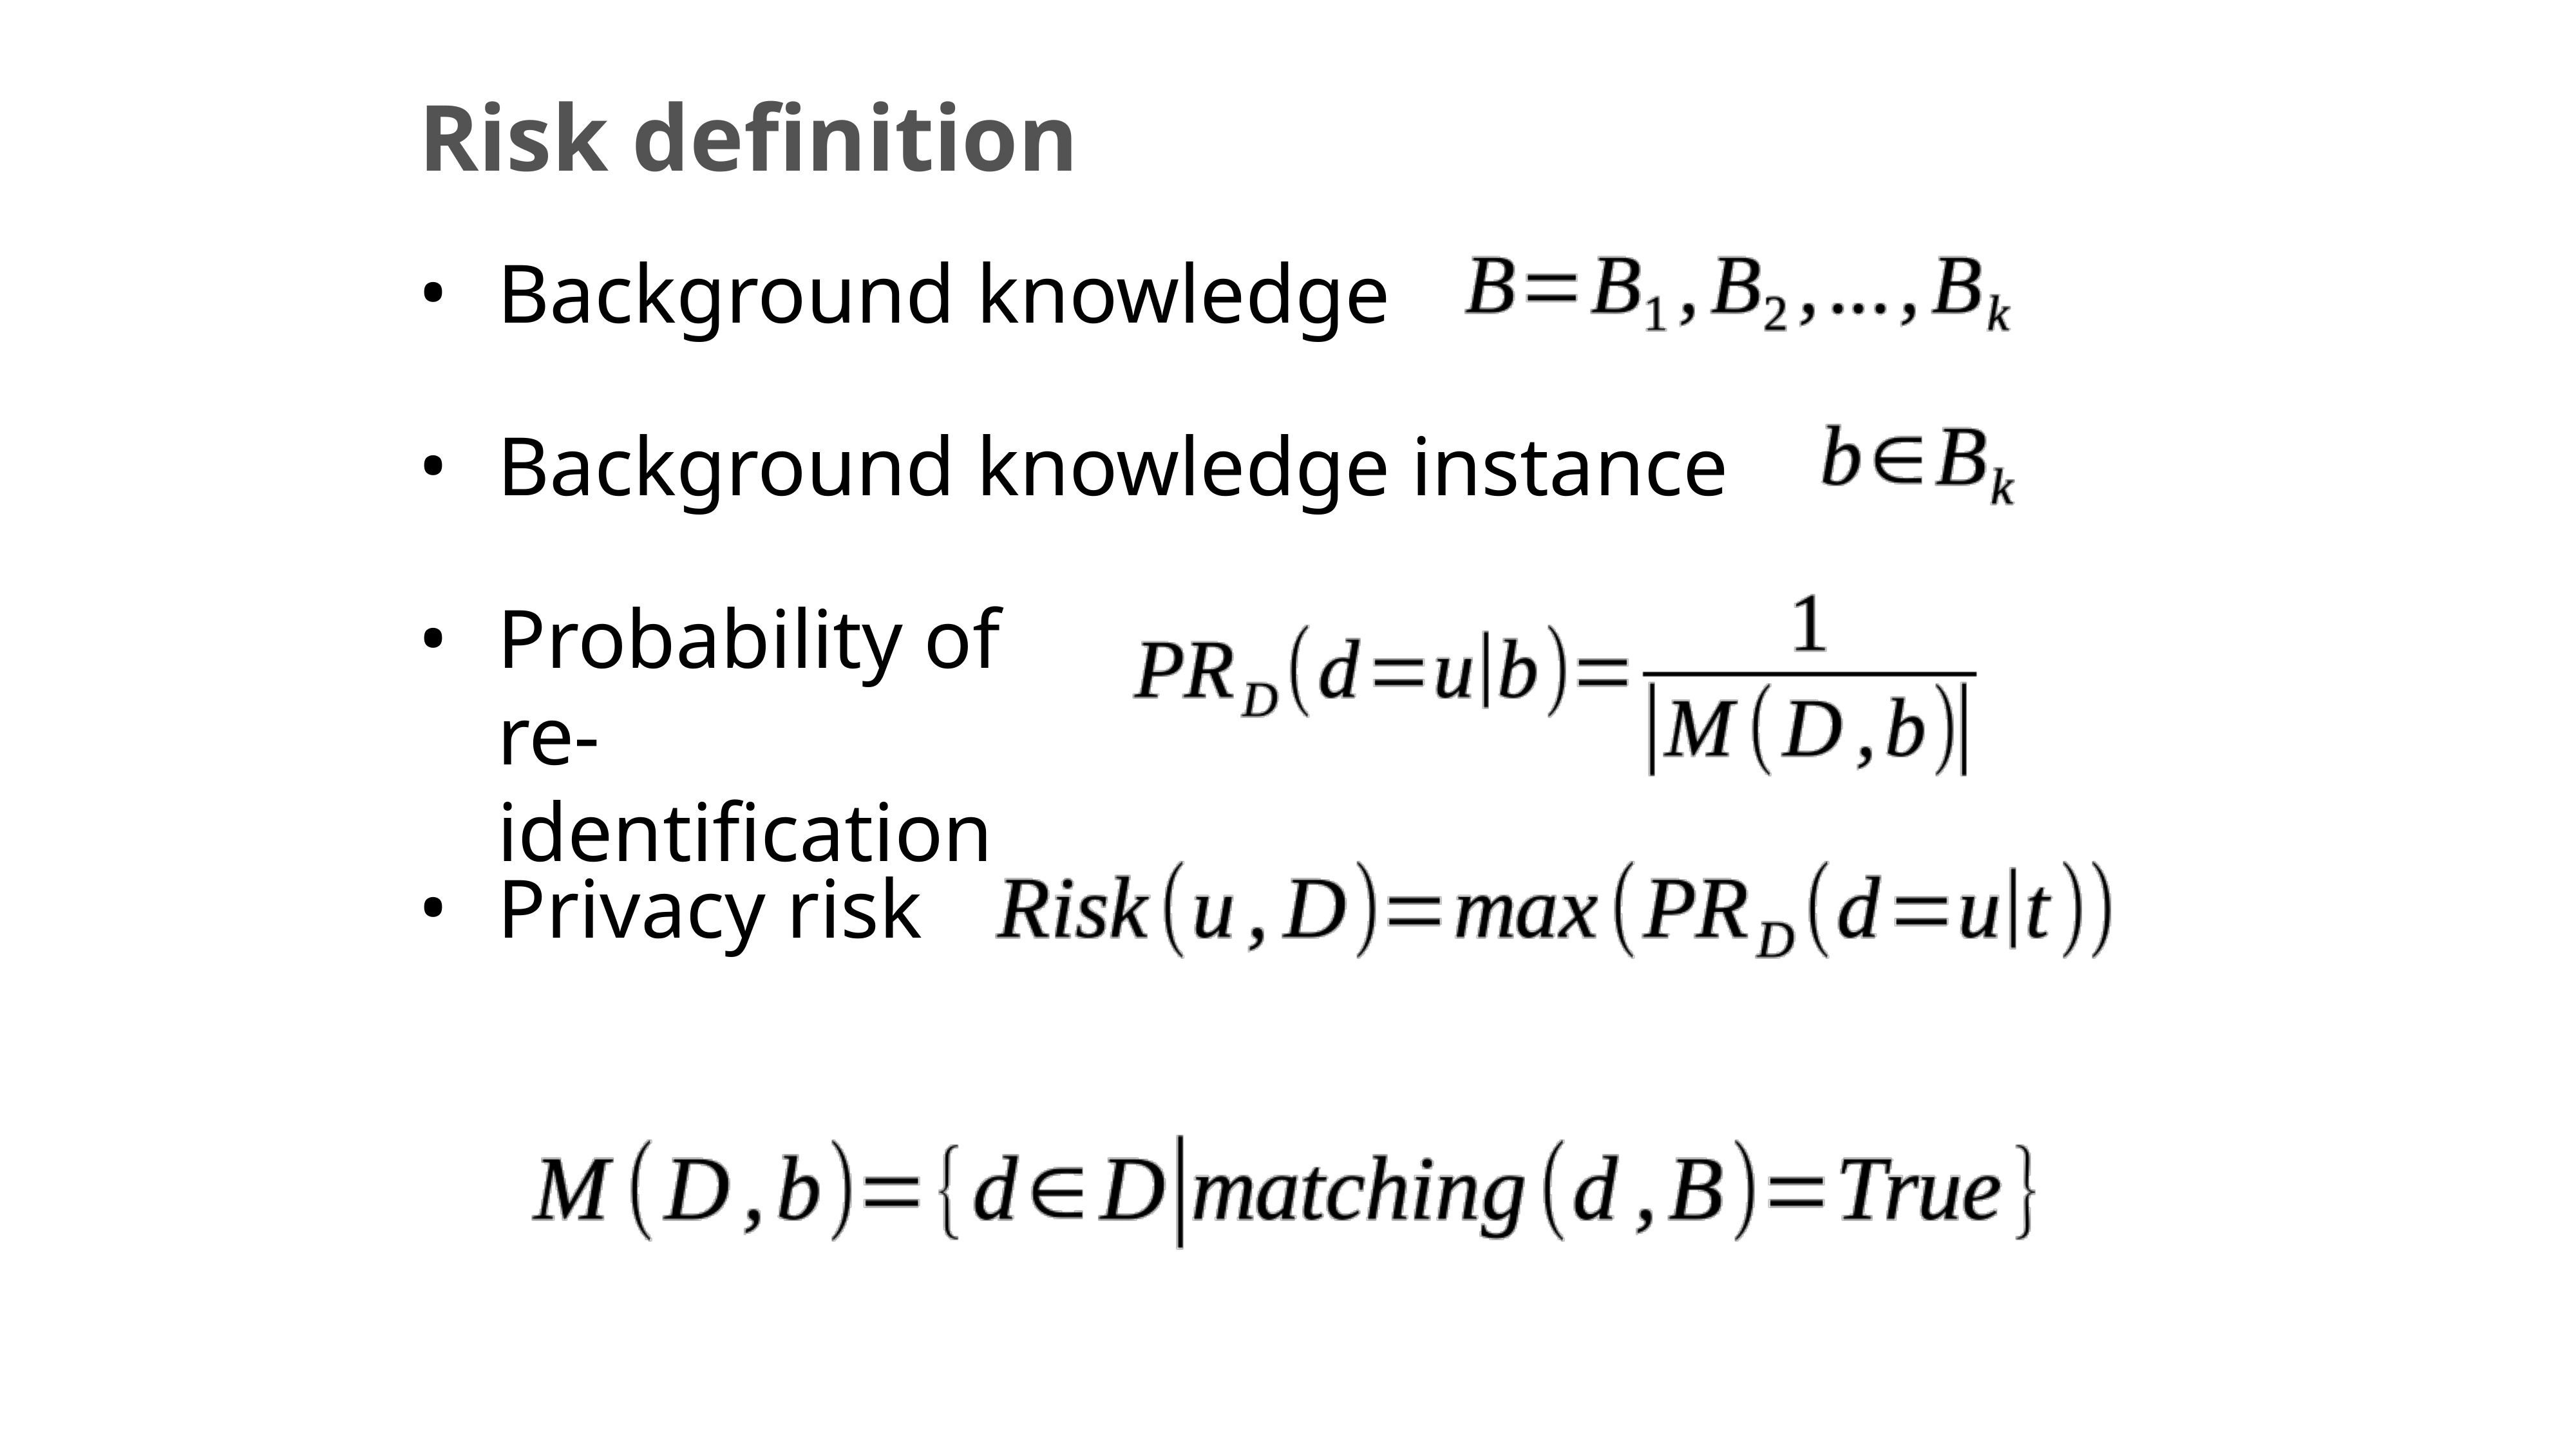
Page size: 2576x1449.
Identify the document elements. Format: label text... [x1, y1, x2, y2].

picture [520, 1131, 2056, 1251]
text_box Privacy risk [418, 857, 985, 954]
picture [1812, 408, 2025, 516]
text_box Background knowledge instance [418, 415, 1734, 512]
text_box Background knowledge [418, 242, 1430, 339]
picture [985, 857, 2126, 968]
text_box Probability of re-identification [418, 587, 1041, 857]
text_box Risk definition [418, 79, 2157, 189]
picture [1454, 238, 2020, 343]
picture [1123, 576, 1989, 779]
